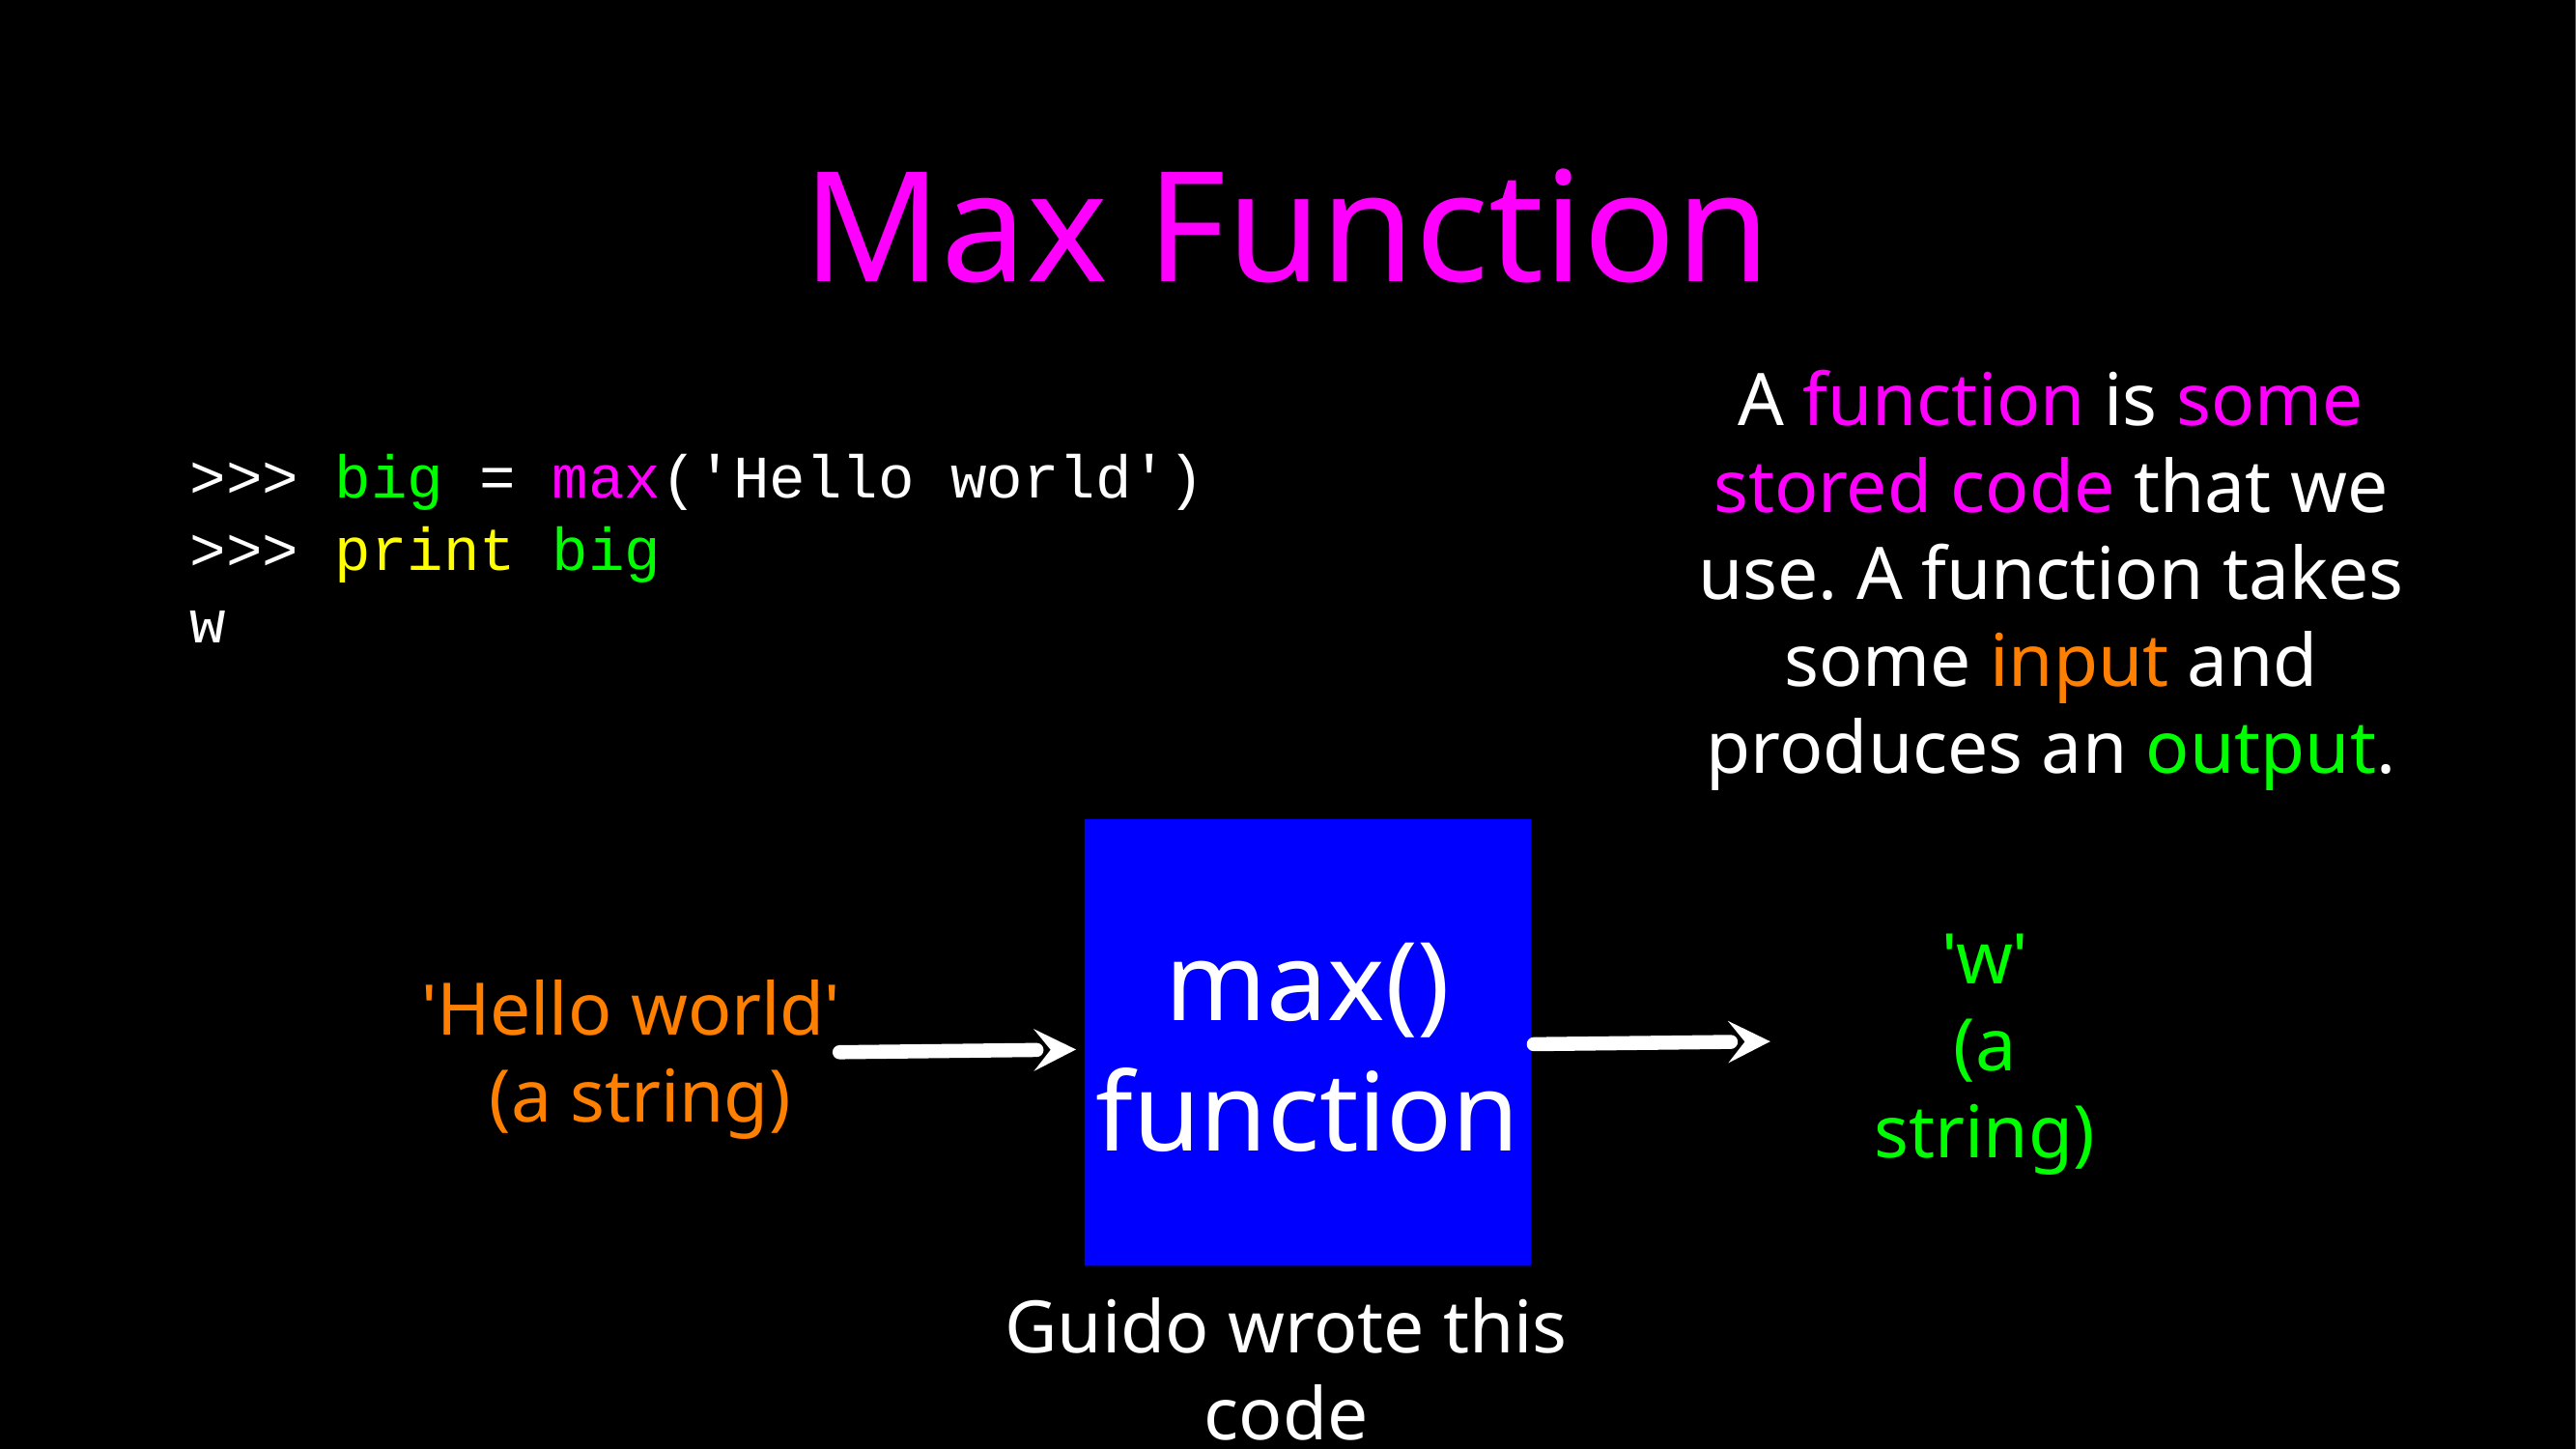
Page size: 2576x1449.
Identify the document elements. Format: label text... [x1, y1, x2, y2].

text_box >>> big = max('Hello world') >>> print big w [189, 414, 1320, 678]
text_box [1533, 1040, 1770, 1045]
text_box max() function [1084, 818, 1532, 1266]
text_box A function is some stored code that we use. A function takes some input and produces an output. [1659, 397, 2443, 744]
text_box Guido wrote this code [943, 1318, 1629, 1417]
title Max Function [183, 38, 2391, 403]
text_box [839, 1049, 1077, 1053]
text_box 'w' (a string) [1844, 951, 2125, 1132]
text_box 'Hello world' (a string) [414, 958, 866, 1141]
